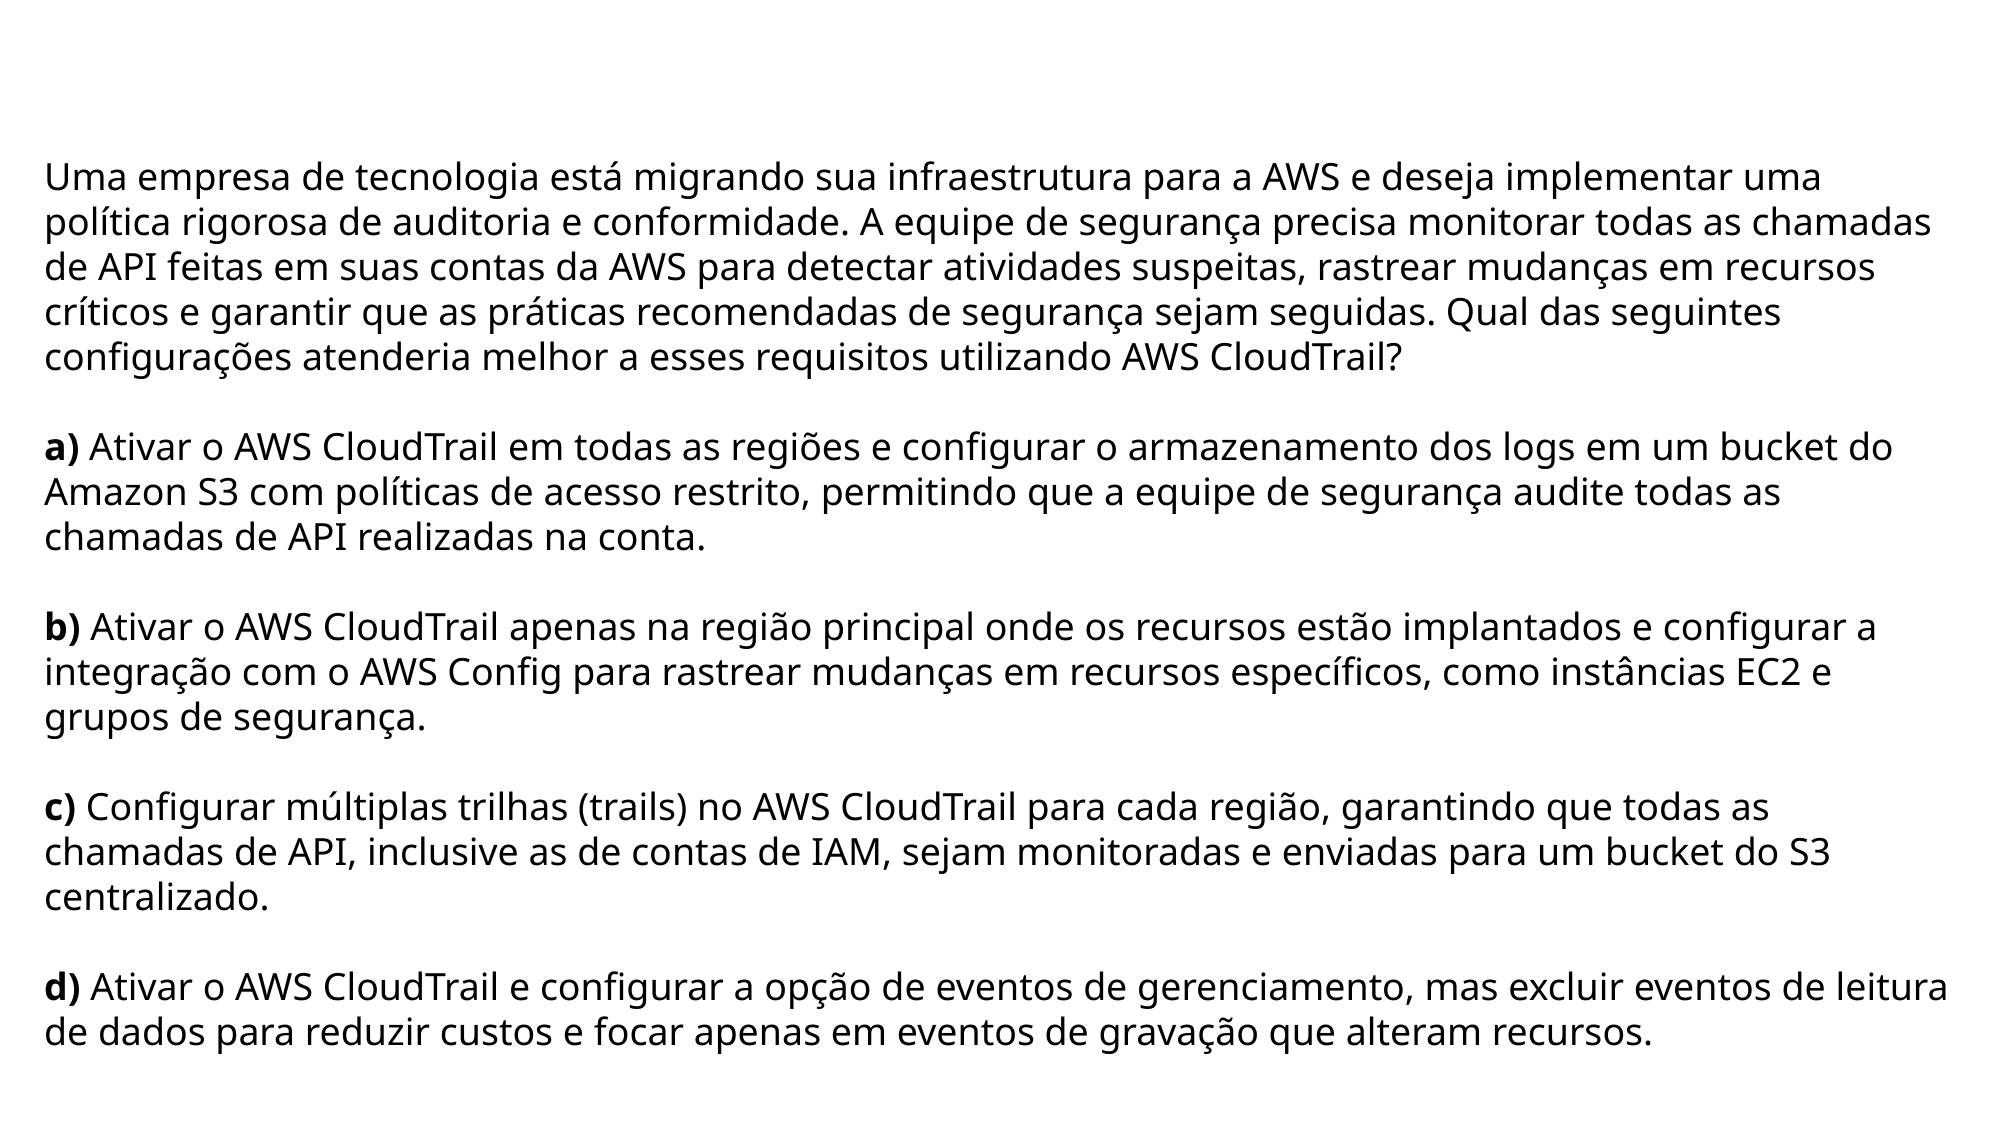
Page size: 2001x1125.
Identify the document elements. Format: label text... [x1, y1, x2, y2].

text_box Uma empresa de tecnologia está migrando sua infraestrutura para a AWS e deseja implementar uma política rigorosa de auditoria e conformidade. A equipe de segurança precisa monitorar todas as chamadas de API feitas em suas contas da AWS para detectar atividades suspeitas, rastrear mudanças em recursos críticos e garantir que as práticas recomendadas de segurança sejam seguidas. Qual das seguintes configurações atenderia melhor a esses requisitos utilizando AWS CloudTrail? a) Ativar o AWS CloudTrail em todas as regiões e configurar o armazenamento dos logs em um bucket do Amazon S3 com políticas de acesso restrito, permitindo que a equipe de segurança audite todas as chamadas de API realizadas na conta. b) Ativar o AWS CloudTrail apenas na região principal onde os recursos estão implantados e configurar a integração com o AWS Config para rastrear mudanças em recursos específicos, como instâncias EC2 e grupos de segurança. c) Configurar múltiplas trilhas (trails) no AWS CloudTrail para cada região, garantindo que todas as chamadas de API, inclusive as de contas de IAM, sejam monitoradas e enviadas para um bucket do S3 centralizado. d) Ativar o AWS CloudTrail e configurar a opção de eventos de gerenciamento, mas excluir eventos de leitura de dados para reduzir custos e focar apenas em eventos de gravação que alteram recursos. [29, 145, 1971, 1061]
